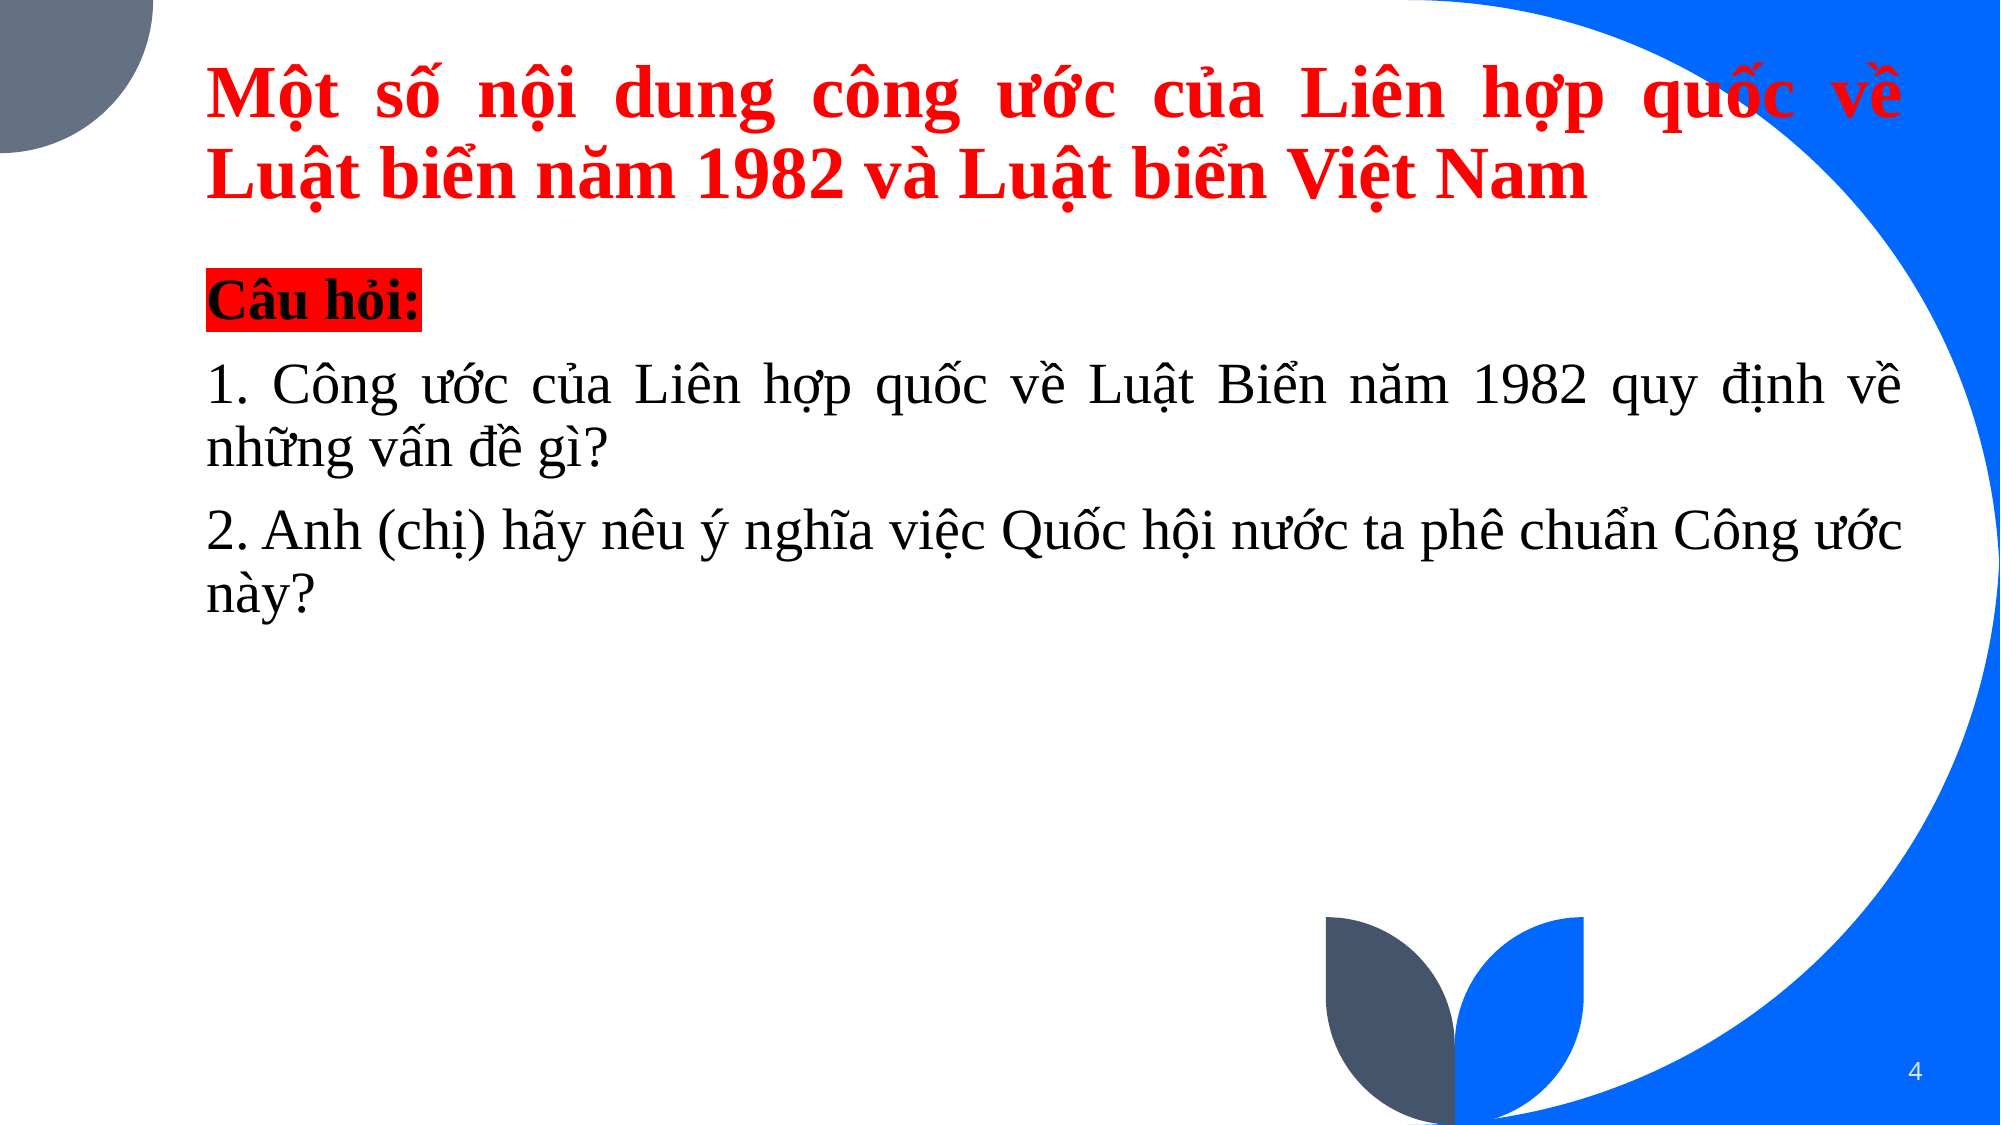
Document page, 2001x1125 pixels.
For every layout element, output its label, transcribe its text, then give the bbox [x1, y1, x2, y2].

list Câu hỏi: 1. Công ước của Liên hợp quốc về Luật Biển năm 1982 quy định về những vấn đề gì? 2. Anh (chị) hãy nêu ý nghĩa việc Quốc hội nước ta phê chuẩn Công ước này? [191, 261, 1919, 884]
slide_number 4 [1665, 1042, 1938, 1103]
title Một số nội dung công ước của Liên hợp quốc về Luật biển năm 1982 và Luật biển Việt Nam [191, 62, 1919, 222]
